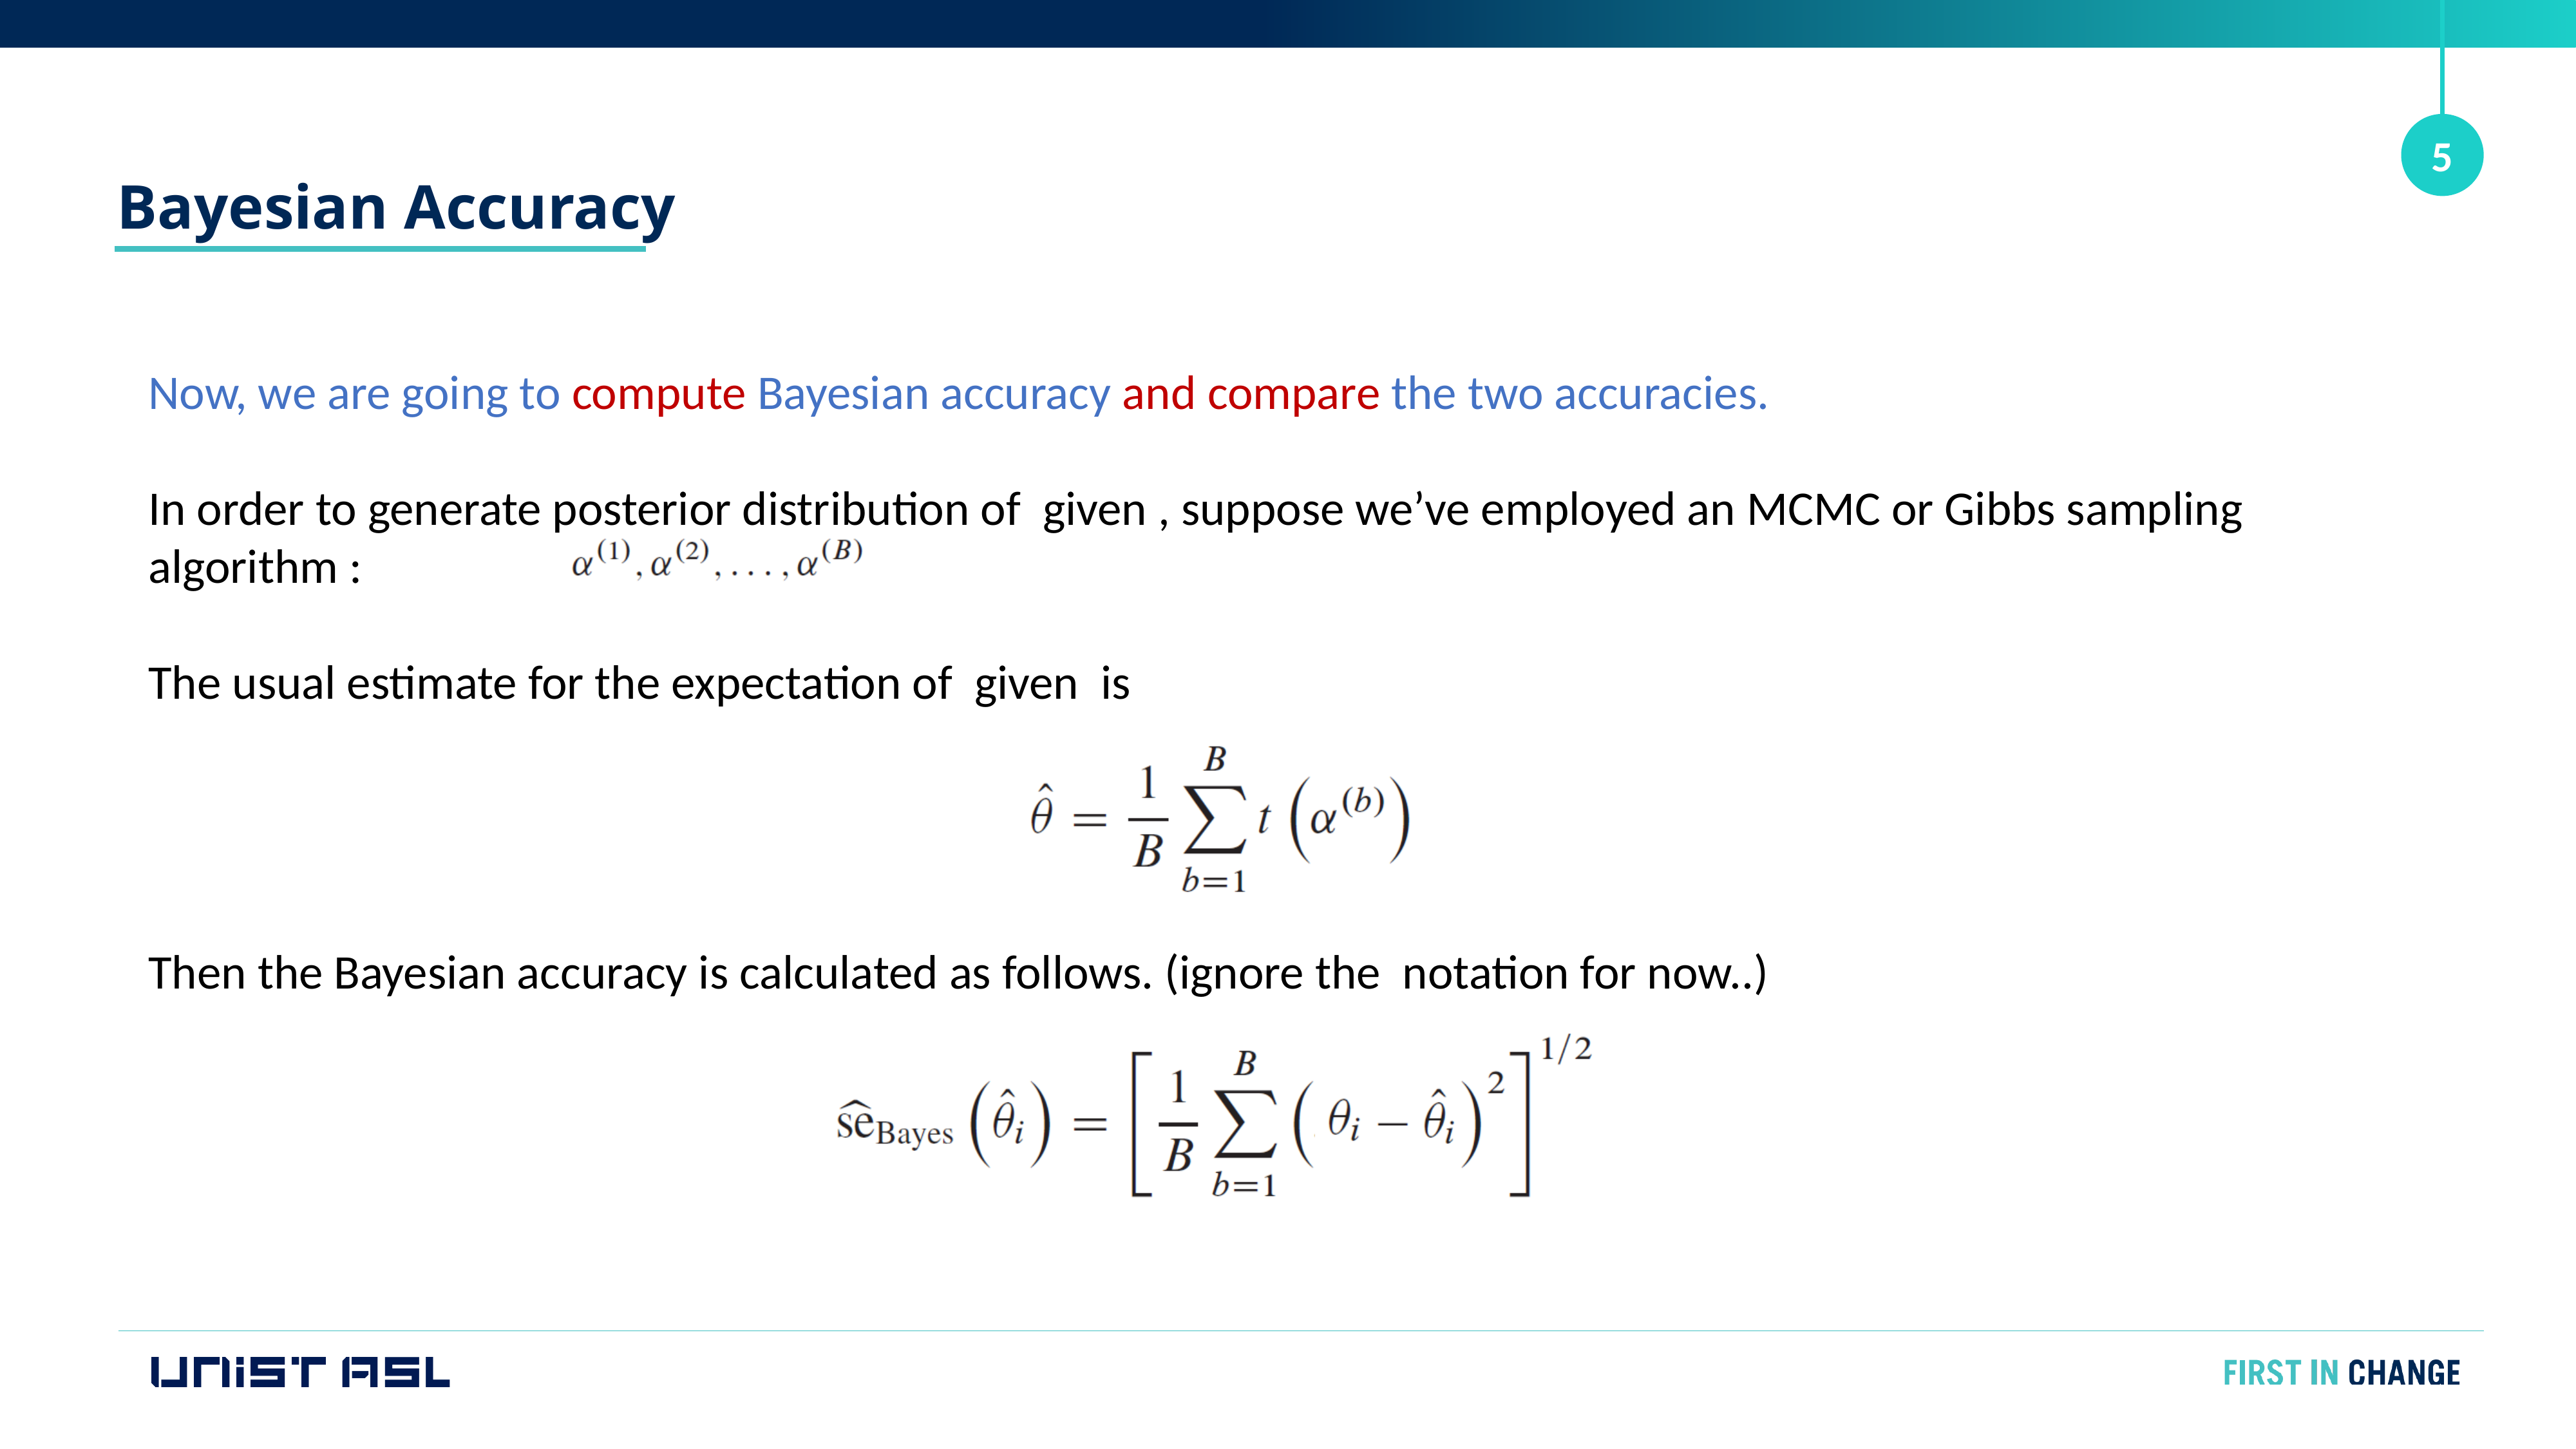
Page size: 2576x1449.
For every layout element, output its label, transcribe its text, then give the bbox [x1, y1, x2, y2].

picture [1030, 735, 1410, 897]
picture [342, 1357, 379, 1387]
picture [424, 1357, 450, 1387]
picture [833, 1028, 1315, 1202]
picture [151, 1357, 326, 1387]
text_box Bayesian Accuracy [107, 164, 702, 246]
picture [567, 534, 865, 585]
picture [1322, 1088, 1367, 1150]
picture [382, 1358, 421, 1387]
picture [1368, 1028, 1596, 1202]
